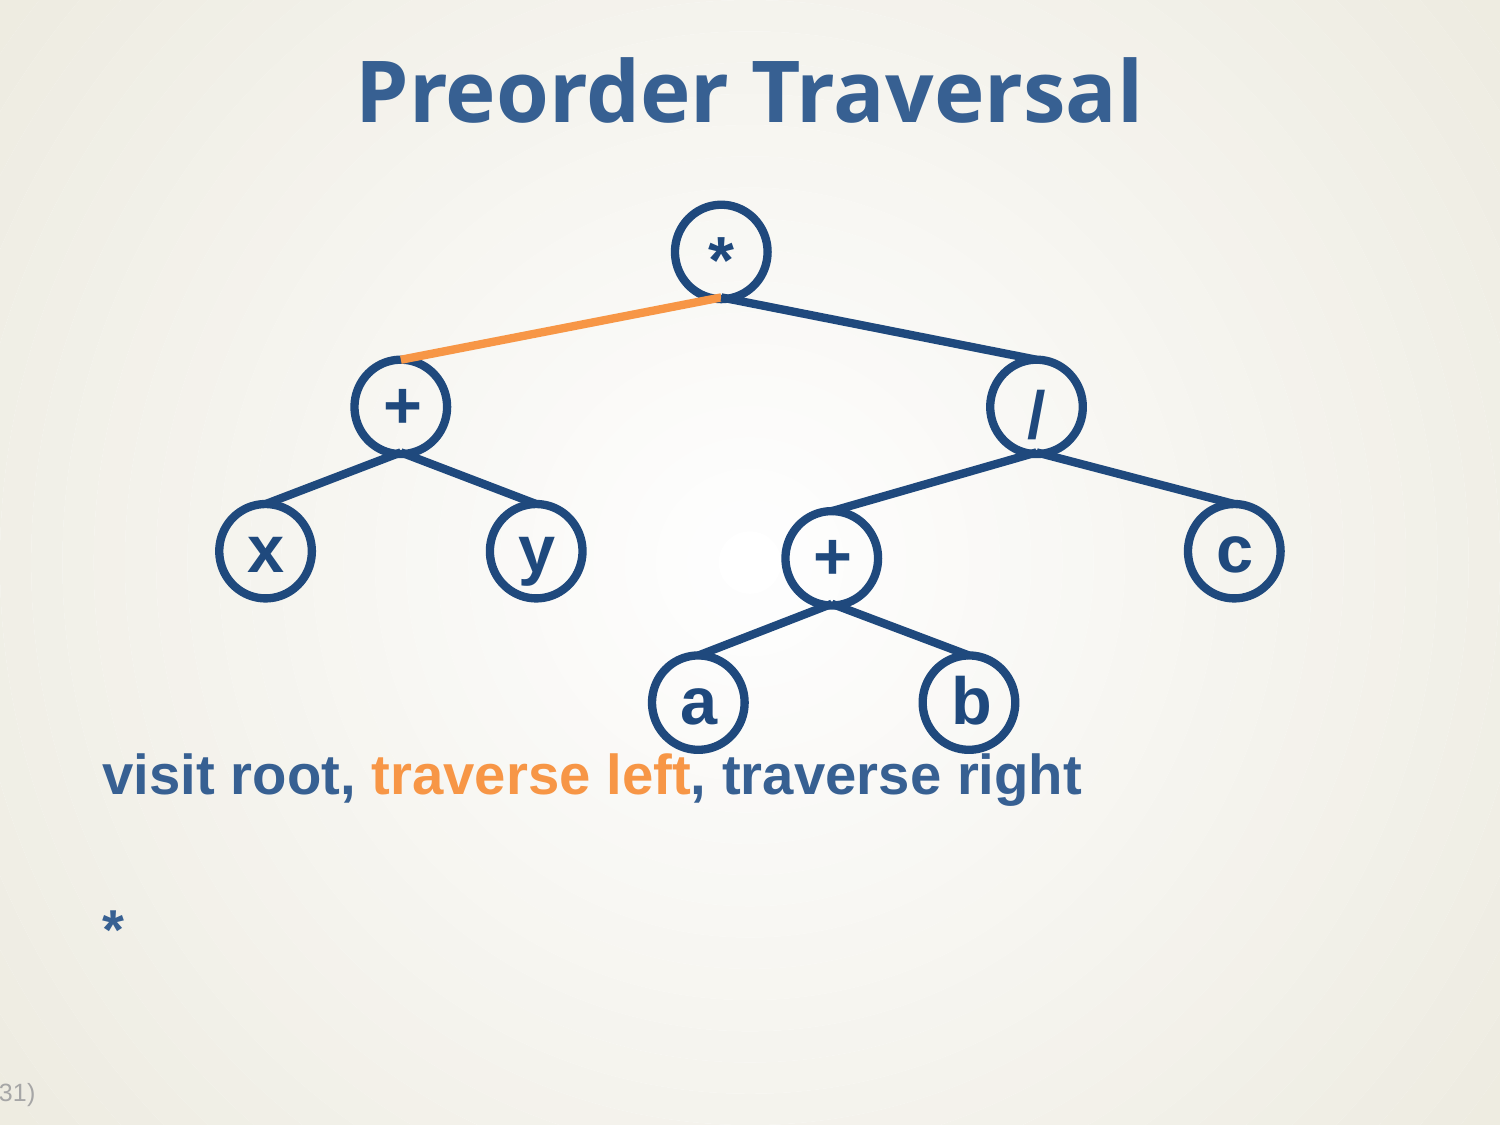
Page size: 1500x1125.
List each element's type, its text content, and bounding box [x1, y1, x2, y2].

title Preorder Traversal [0, 24, 1500, 166]
list visit root, traverse left, traverse right * [56, 187, 1444, 1036]
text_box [219, 204, 1281, 751]
